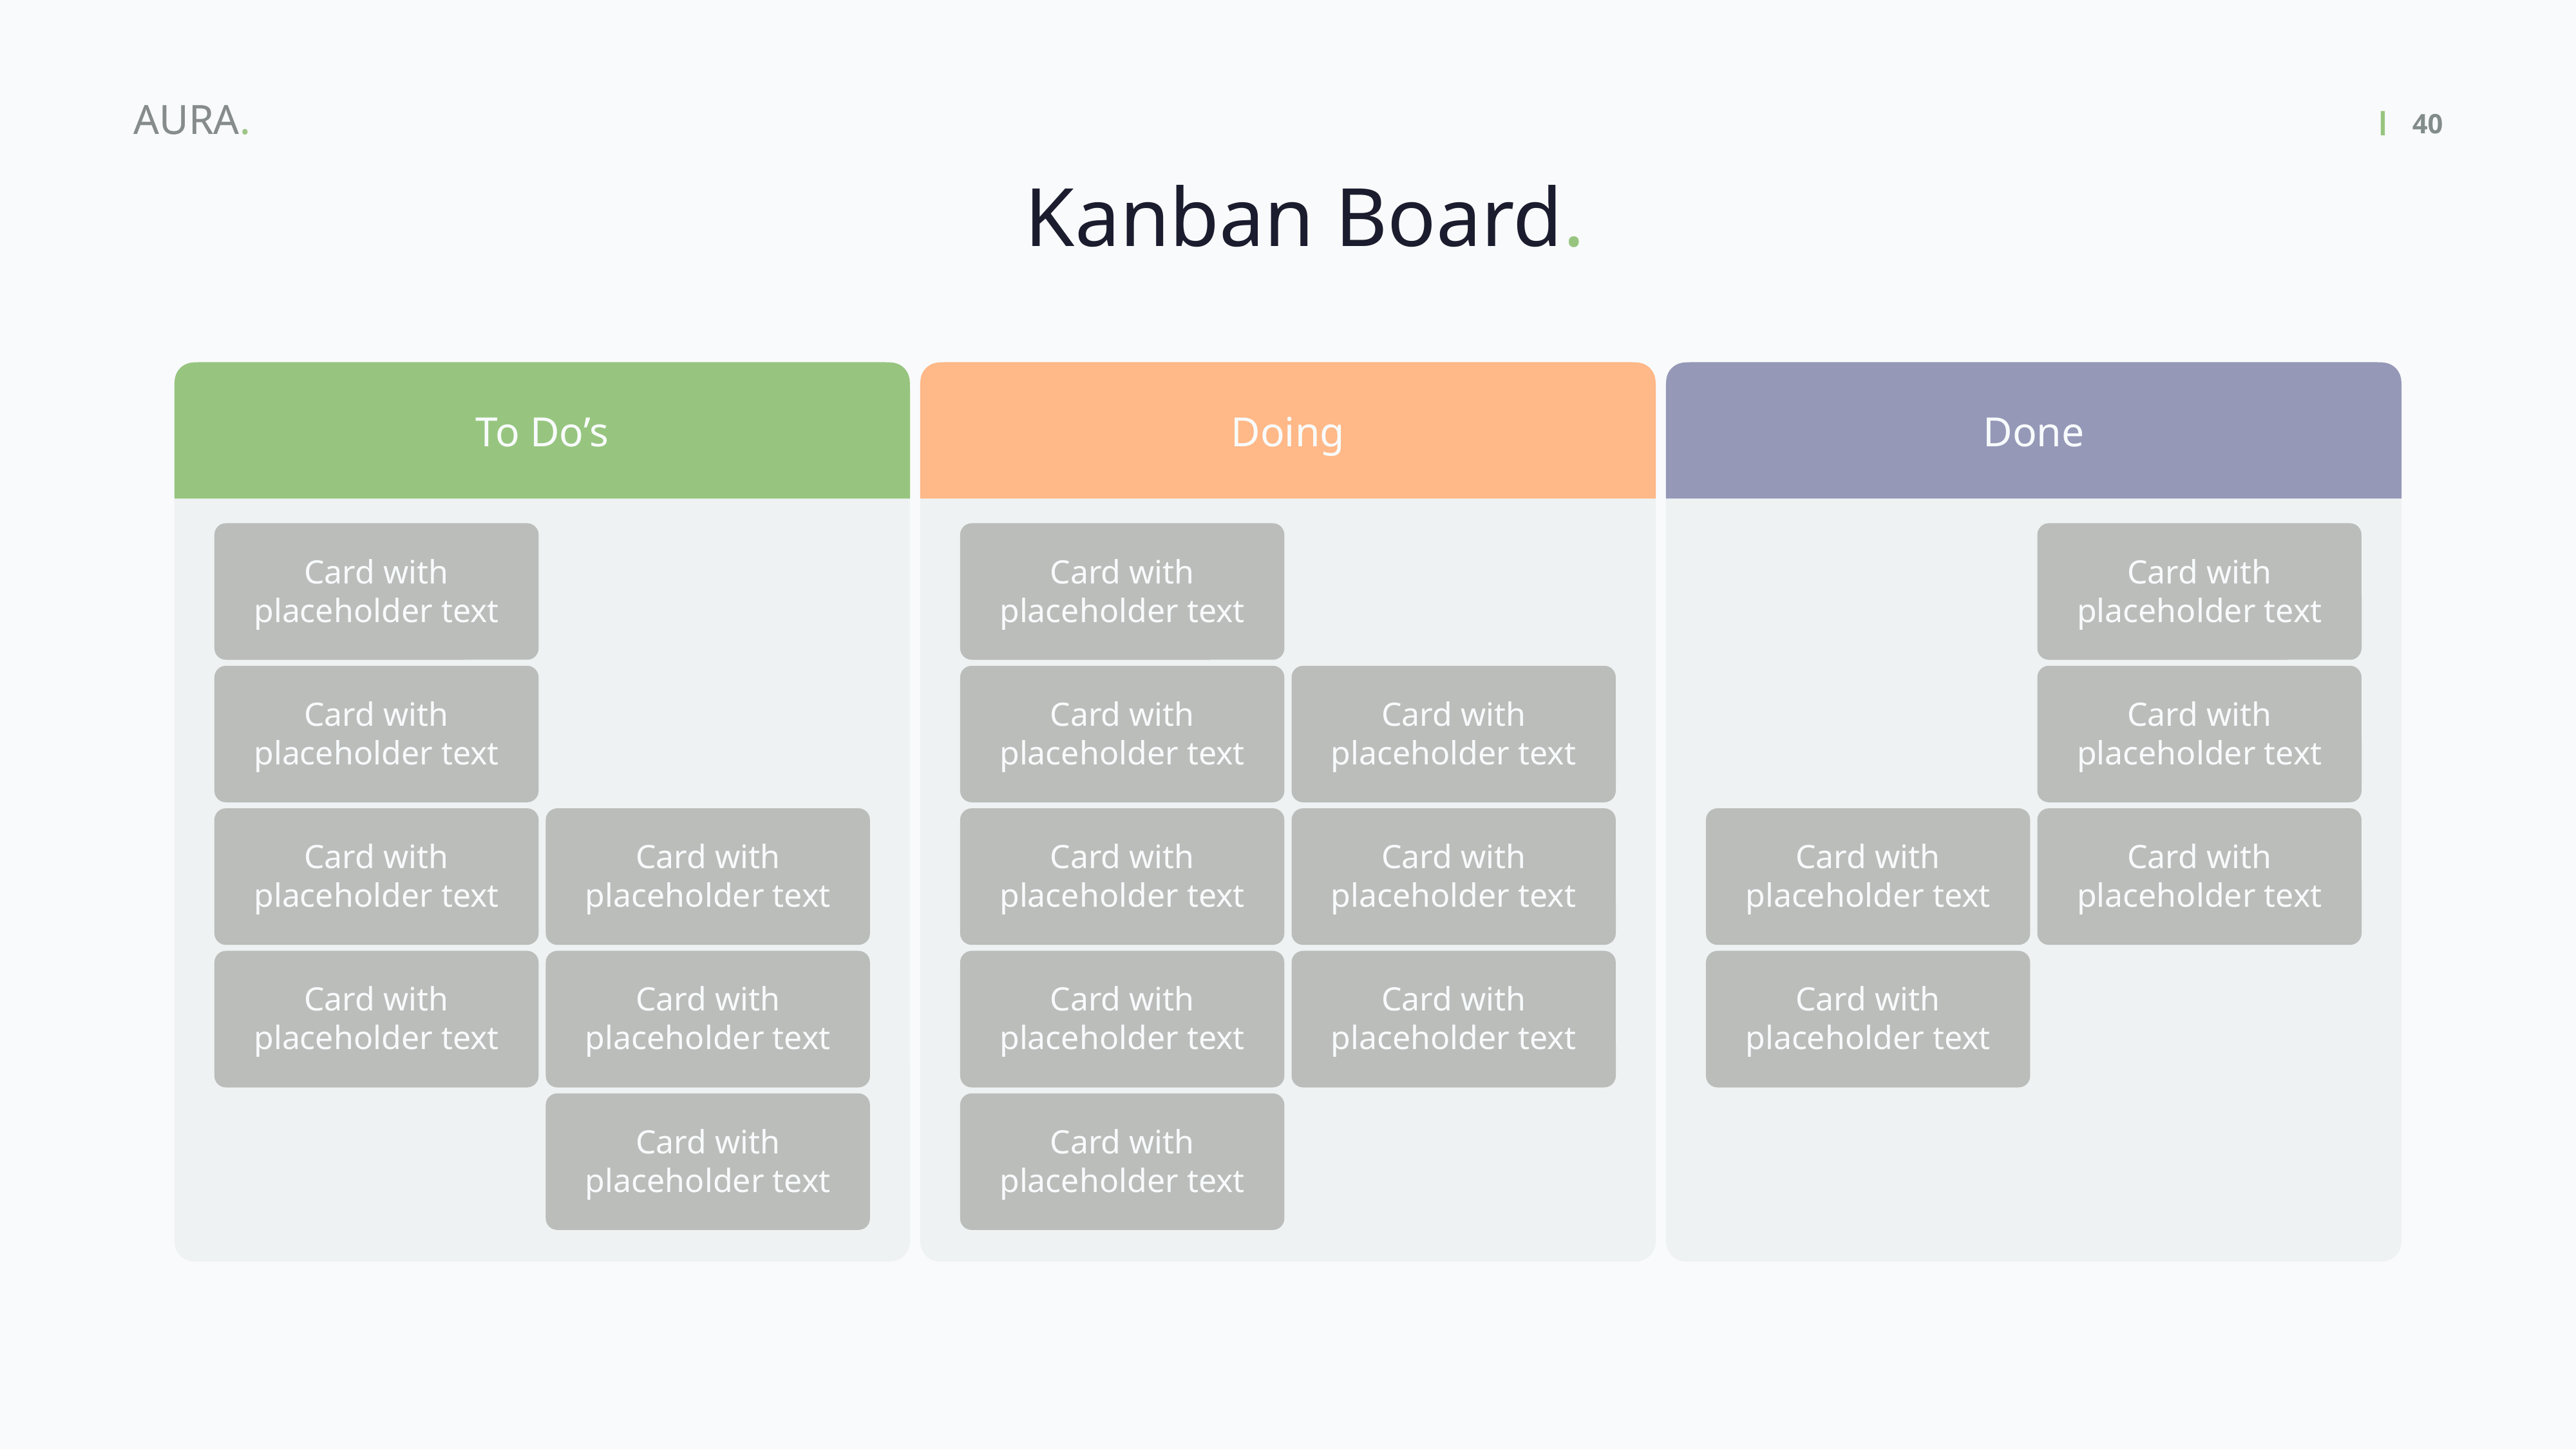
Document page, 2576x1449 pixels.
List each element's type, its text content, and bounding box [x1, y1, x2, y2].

text_box Card with placeholder text [2067, 831, 2333, 919]
text_box [1665, 499, 2402, 1262]
text_box [214, 951, 539, 1088]
text_box [920, 362, 1656, 499]
text_box Card with placeholder text [989, 973, 1255, 1062]
text_box Card with placeholder text [243, 973, 509, 1062]
text_box Card with placeholder text [243, 831, 509, 919]
text_box [174, 362, 911, 499]
text_box Card with placeholder text [1321, 831, 1587, 919]
text_box Card with placeholder text [1321, 973, 1587, 1062]
text_box Card with placeholder text [1321, 688, 1587, 777]
text_box Card with placeholder text [989, 545, 1255, 634]
text_box To Do’s [368, 401, 716, 460]
text_box Card with placeholder text [574, 831, 841, 919]
text_box [960, 1093, 1285, 1230]
text_box Card with placeholder text [2067, 545, 2333, 634]
text_box [2037, 523, 2362, 660]
text_box [545, 808, 870, 945]
text_box [545, 1093, 870, 1230]
text_box Card with placeholder text [989, 688, 1255, 777]
text_box [1665, 362, 2402, 499]
text_box [2037, 808, 2362, 945]
text_box Card with placeholder text [243, 545, 509, 634]
text_box [960, 808, 1285, 945]
text_box [1705, 951, 2031, 1088]
text_box [960, 665, 1285, 802]
text_box [174, 499, 911, 1262]
text_box [960, 951, 1285, 1088]
text_box AURA. [128, 89, 307, 148]
text_box Card with placeholder text [1735, 831, 2001, 919]
text_box Doing [1114, 401, 1462, 460]
text_box Card with placeholder text [1735, 973, 2001, 1062]
text_box Done [1860, 401, 2208, 460]
text_box Card with placeholder text [989, 831, 1255, 919]
slide_number 40 [2366, 101, 2489, 145]
text_box [1291, 951, 1616, 1088]
text_box [214, 523, 539, 660]
text_box Card with placeholder text [989, 1116, 1255, 1204]
text_box Card with placeholder text [2067, 688, 2333, 777]
text_box [545, 951, 870, 1088]
text_box [960, 523, 1285, 660]
text_box Kanban Board. [789, 160, 1821, 268]
text_box [214, 665, 539, 802]
text_box [920, 499, 1656, 1262]
text_box [1705, 808, 2031, 945]
text_box [1291, 665, 1616, 802]
text_box [214, 808, 539, 945]
text_box [2037, 665, 2362, 802]
text_box Card with placeholder text [243, 688, 509, 777]
text_box Card with placeholder text [574, 973, 841, 1062]
text_box Card with placeholder text [574, 1116, 841, 1204]
text_box [1291, 808, 1616, 945]
